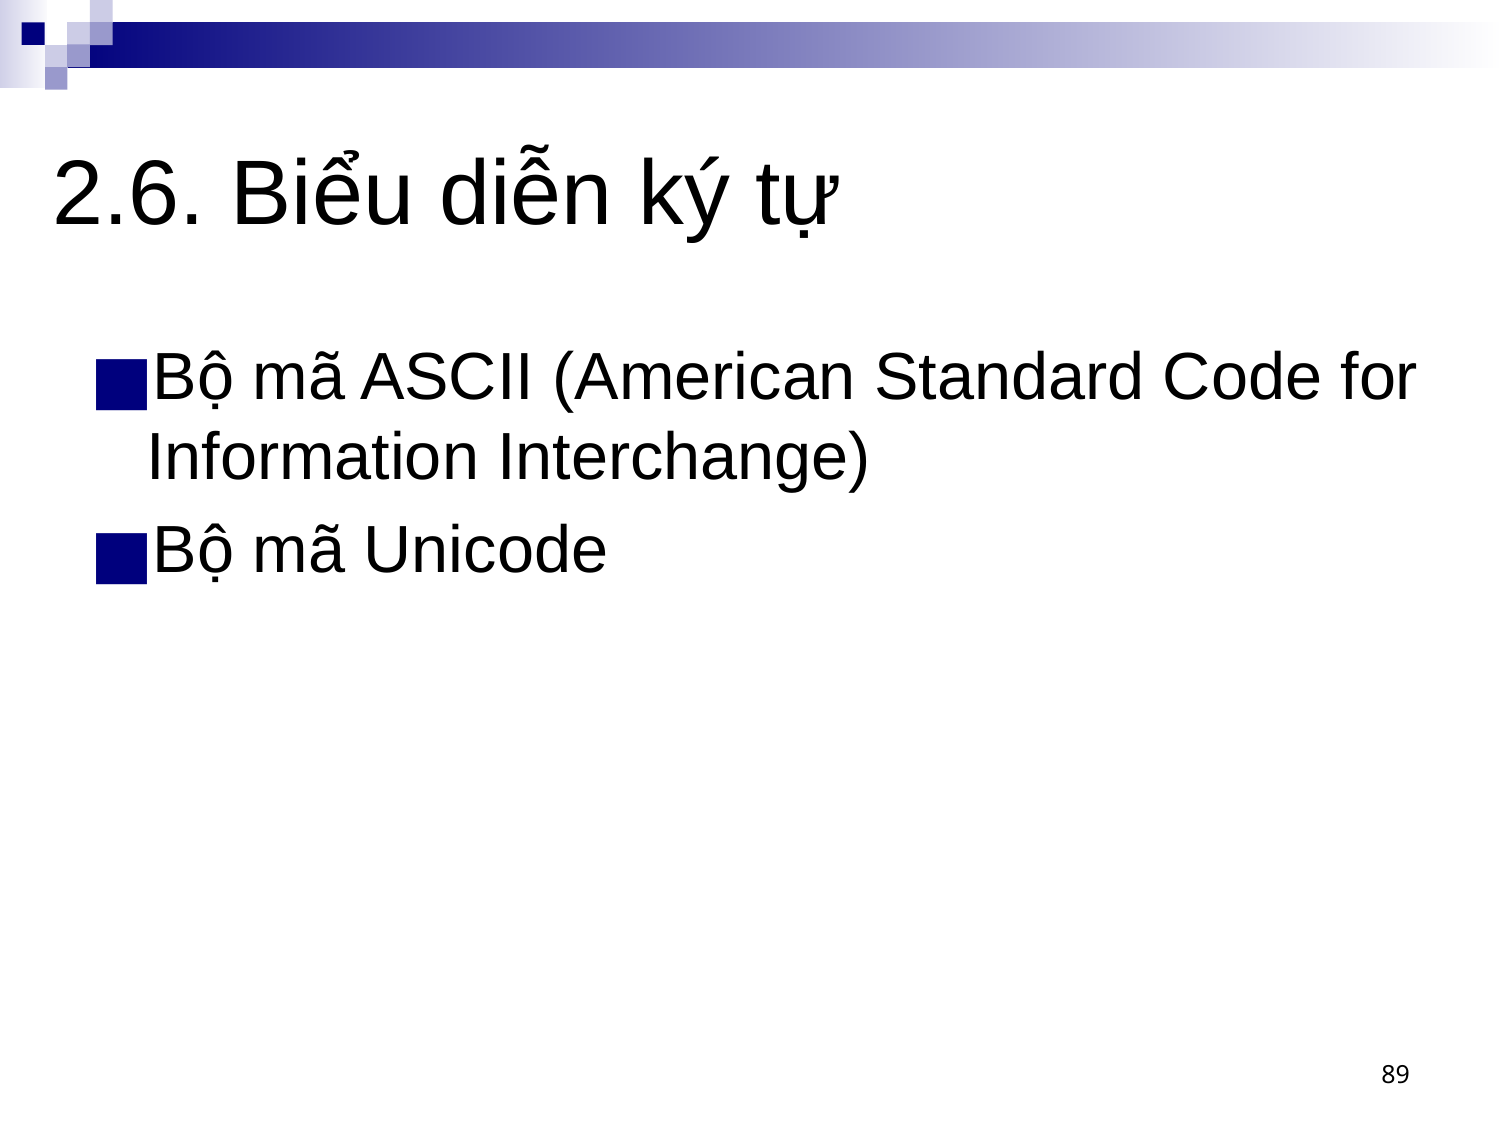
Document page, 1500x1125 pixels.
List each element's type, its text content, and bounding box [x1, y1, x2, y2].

title 2.6. Biểu diễn ký tự [37, 75, 1475, 300]
list Bộ mã ASCII (American Standard Code for Information Interchange) Bộ mã Unicode [75, 324, 1463, 1050]
slide_number ‹#› [1074, 1025, 1425, 1100]
